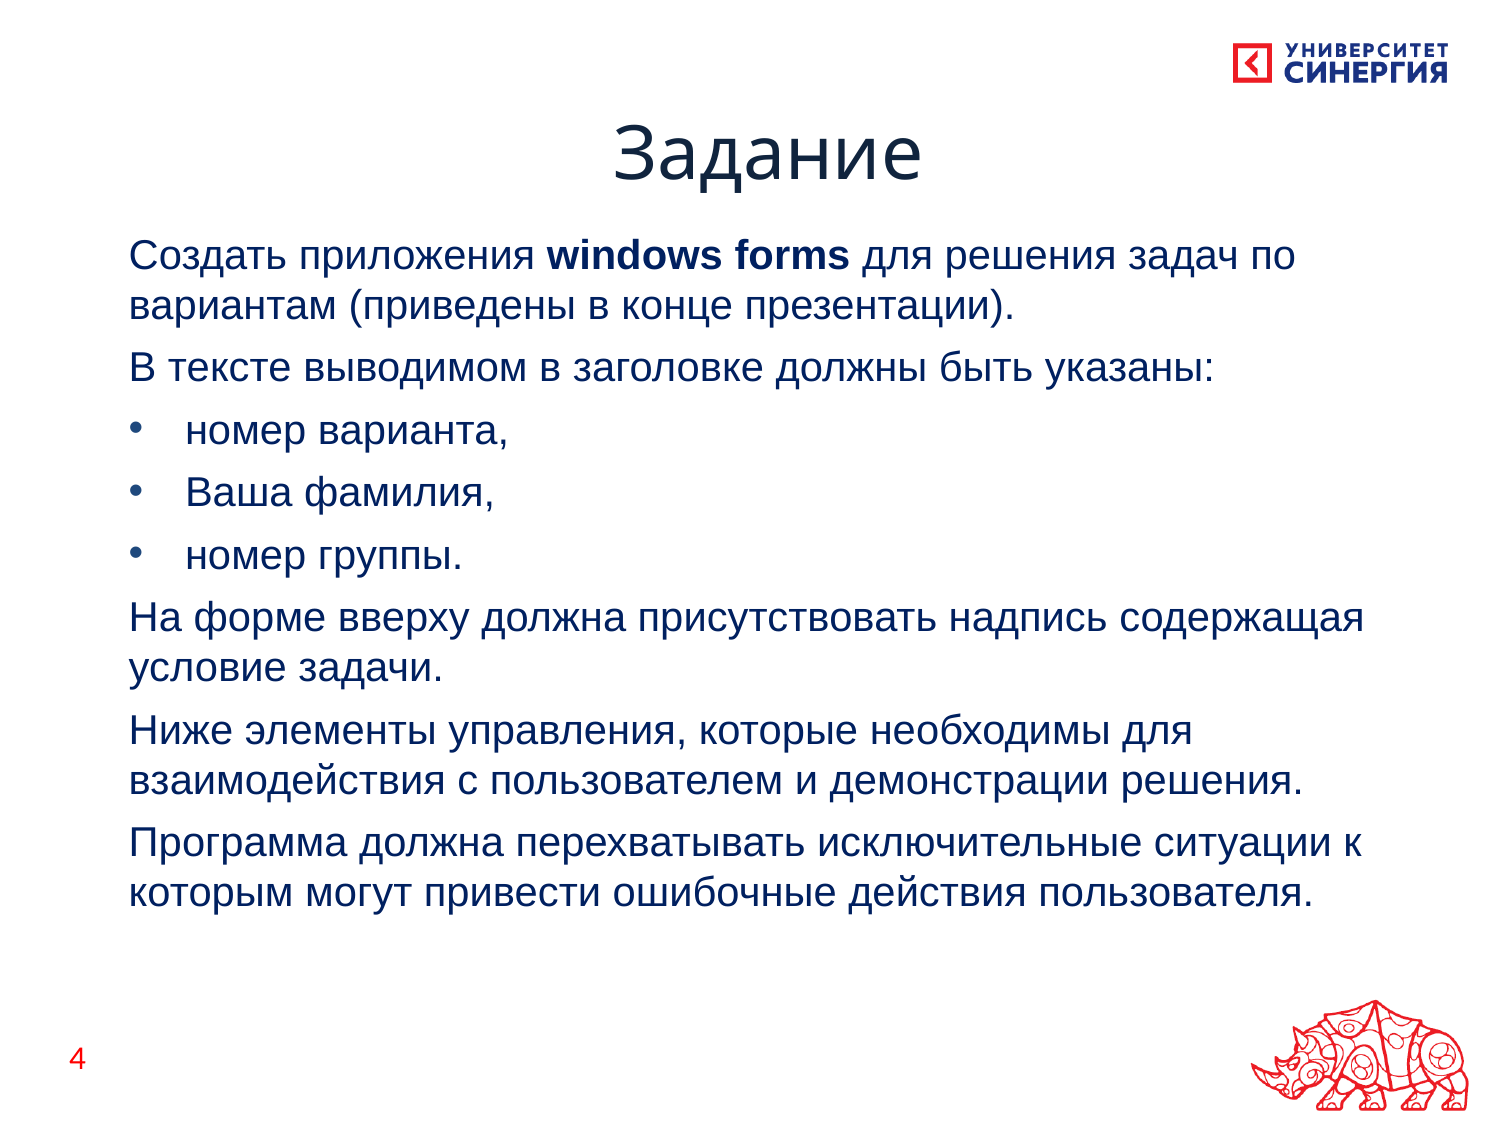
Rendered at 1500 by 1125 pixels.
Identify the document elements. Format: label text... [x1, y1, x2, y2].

slide_number 4 [41, 1034, 114, 1078]
picture [1230, 976, 1498, 1124]
picture [1233, 43, 1448, 83]
title Задание [112, 107, 1425, 238]
list Создать приложения windows forms для решения задач по вариантам (приведены в конце презентации). В тексте выводимом в заголовке должны быть указаны: номер варианта, Ваша фамилия, номер группы. На форме вверху должна присутствовать надпись содержащая условие задачи. Ниже элементы управления, которые необходимы для взаимодействия с пользователем и демонстрации решения. Программа должна перехватывать исключительные ситуации к которым могут привести ошибочные действия пользователя. [113, 219, 1461, 963]
